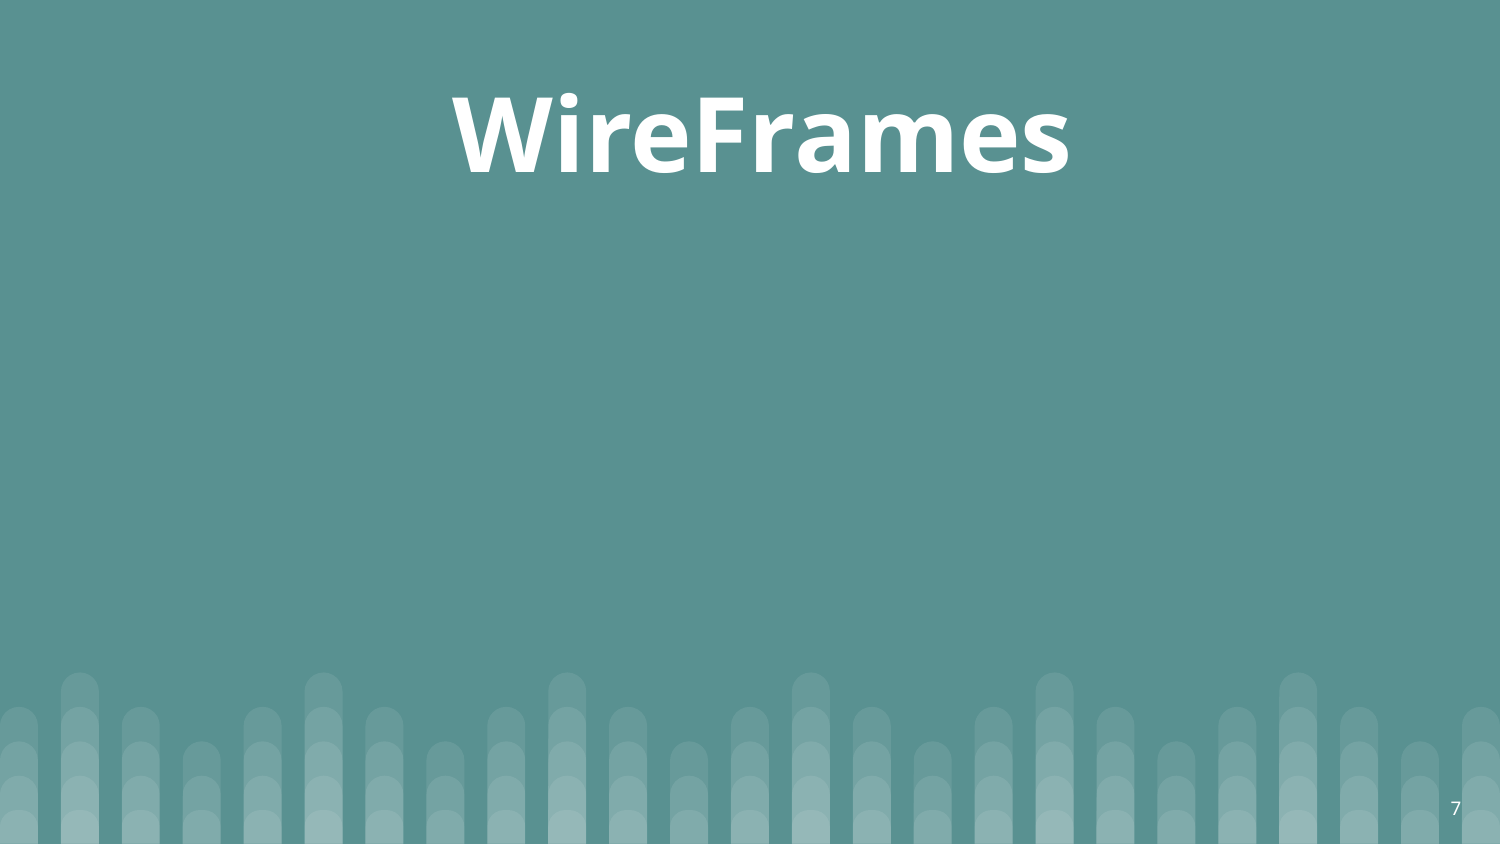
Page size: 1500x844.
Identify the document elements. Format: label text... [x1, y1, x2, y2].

slide_number ‹#› [1386, 777, 1477, 842]
title WireFrames [117, 23, 1408, 239]
